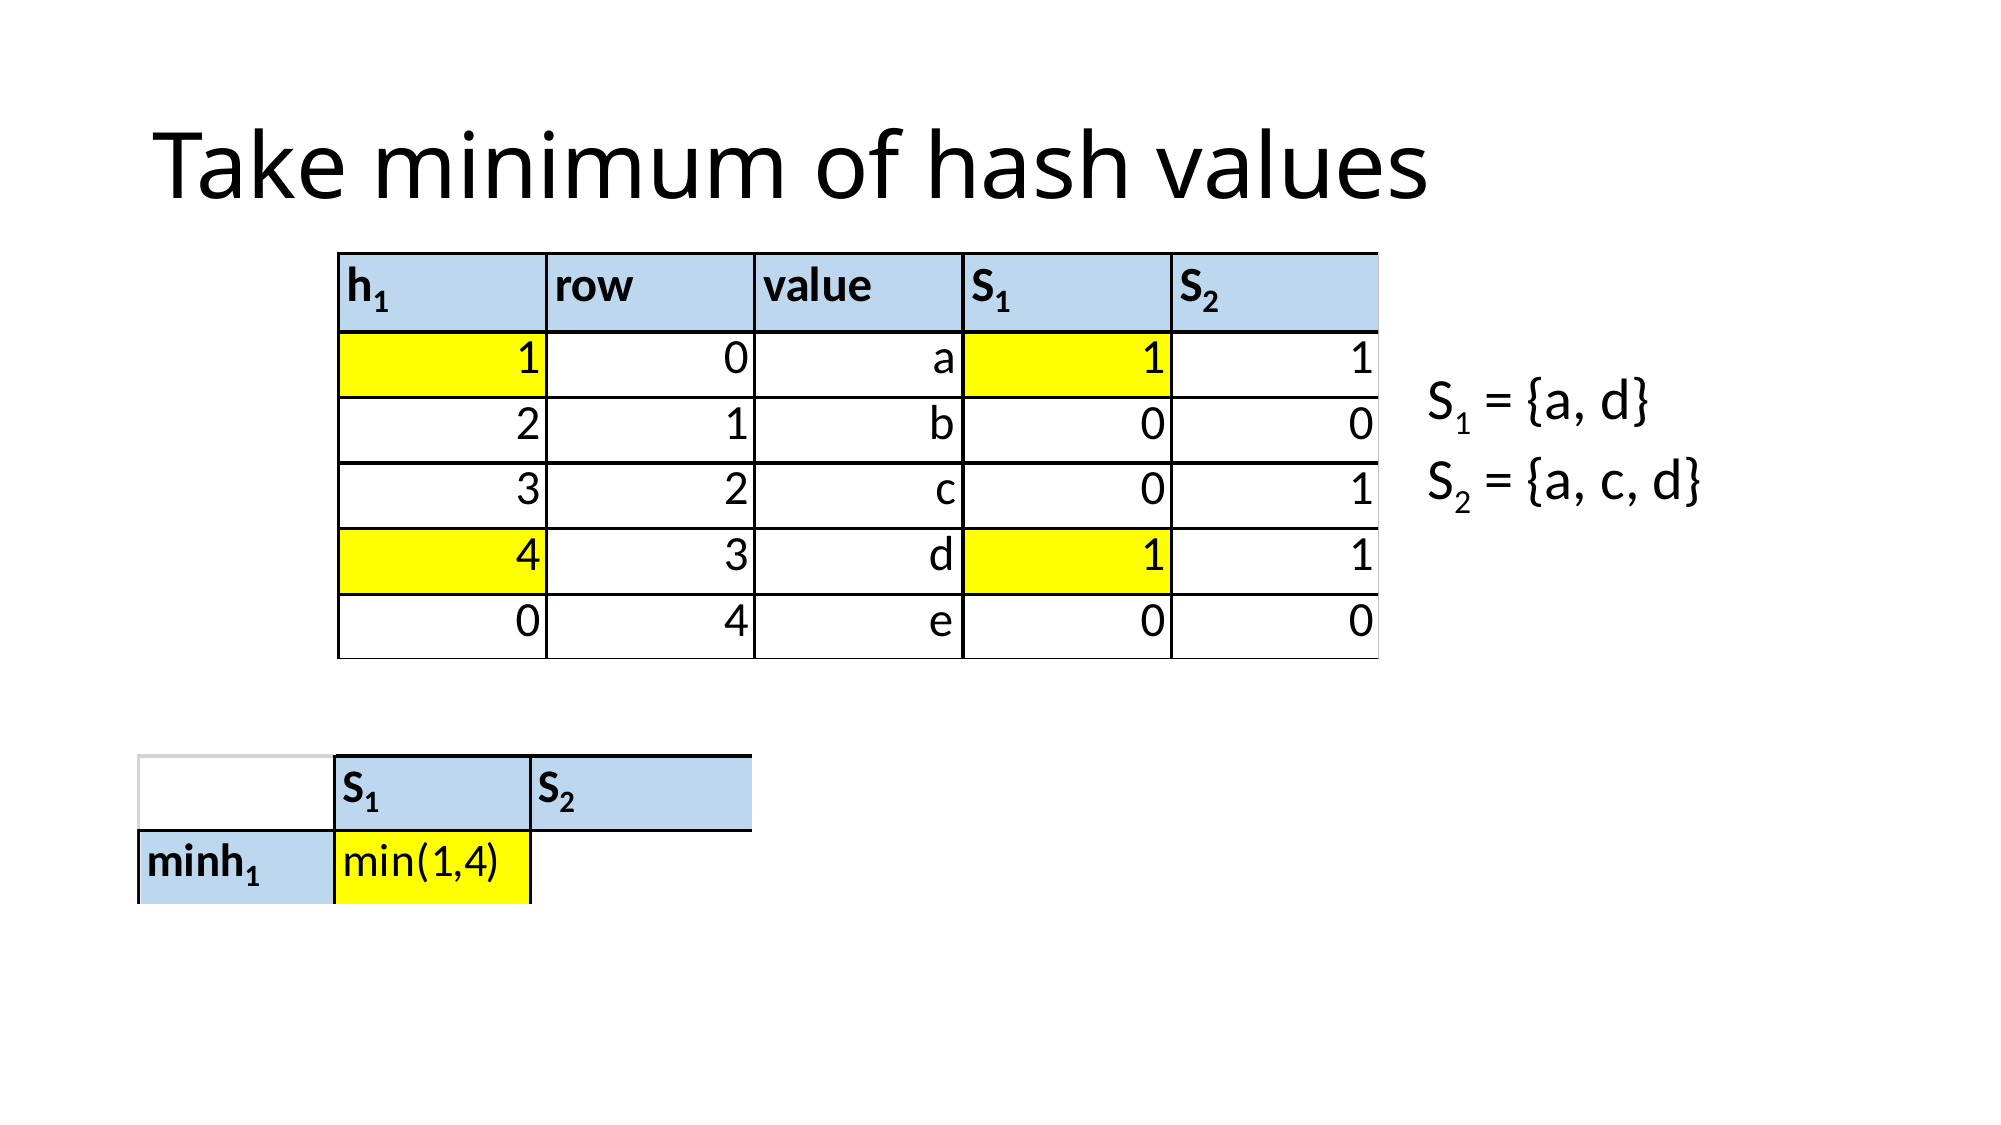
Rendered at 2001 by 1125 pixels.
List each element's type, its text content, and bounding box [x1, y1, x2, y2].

text_box S1 = {a, d} S2 = {a, c, d} [1412, 354, 1727, 529]
picture [137, 754, 755, 907]
picture [336, 251, 1382, 662]
title Take minimum of hash values [137, 59, 1863, 278]
